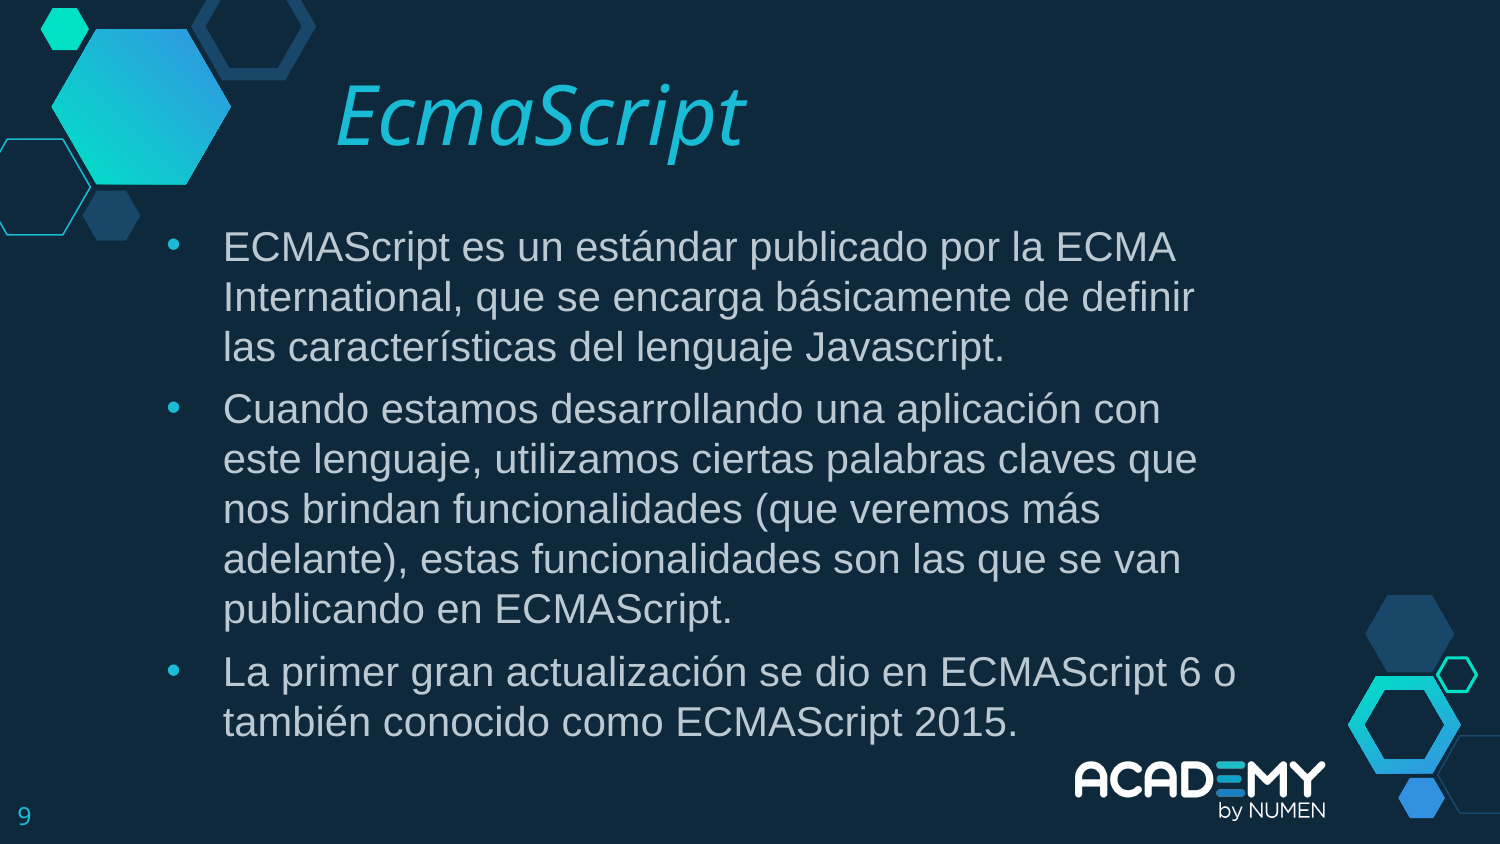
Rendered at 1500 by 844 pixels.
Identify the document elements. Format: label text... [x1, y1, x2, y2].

slide_number 9 [2, 785, 93, 844]
picture [1068, 743, 1330, 827]
title EcmaScript [319, 71, 1131, 177]
text_box ECMAScript es un estándar publicado por la ECMA International, que se encarga básicamente de definir las características del lenguaje Javascript. Cuando estamos desarrollando una aplicación con este lenguaje, utilizamos ciertas palabras claves que nos brindan funcionalidades (que veremos más adelante), estas funcionalidades son las que se van publicando en ECMAScript. La primer gran actualización se dio en ECMAScript 6 o también conocido como ECMAScript 2015. [151, 204, 1259, 745]
